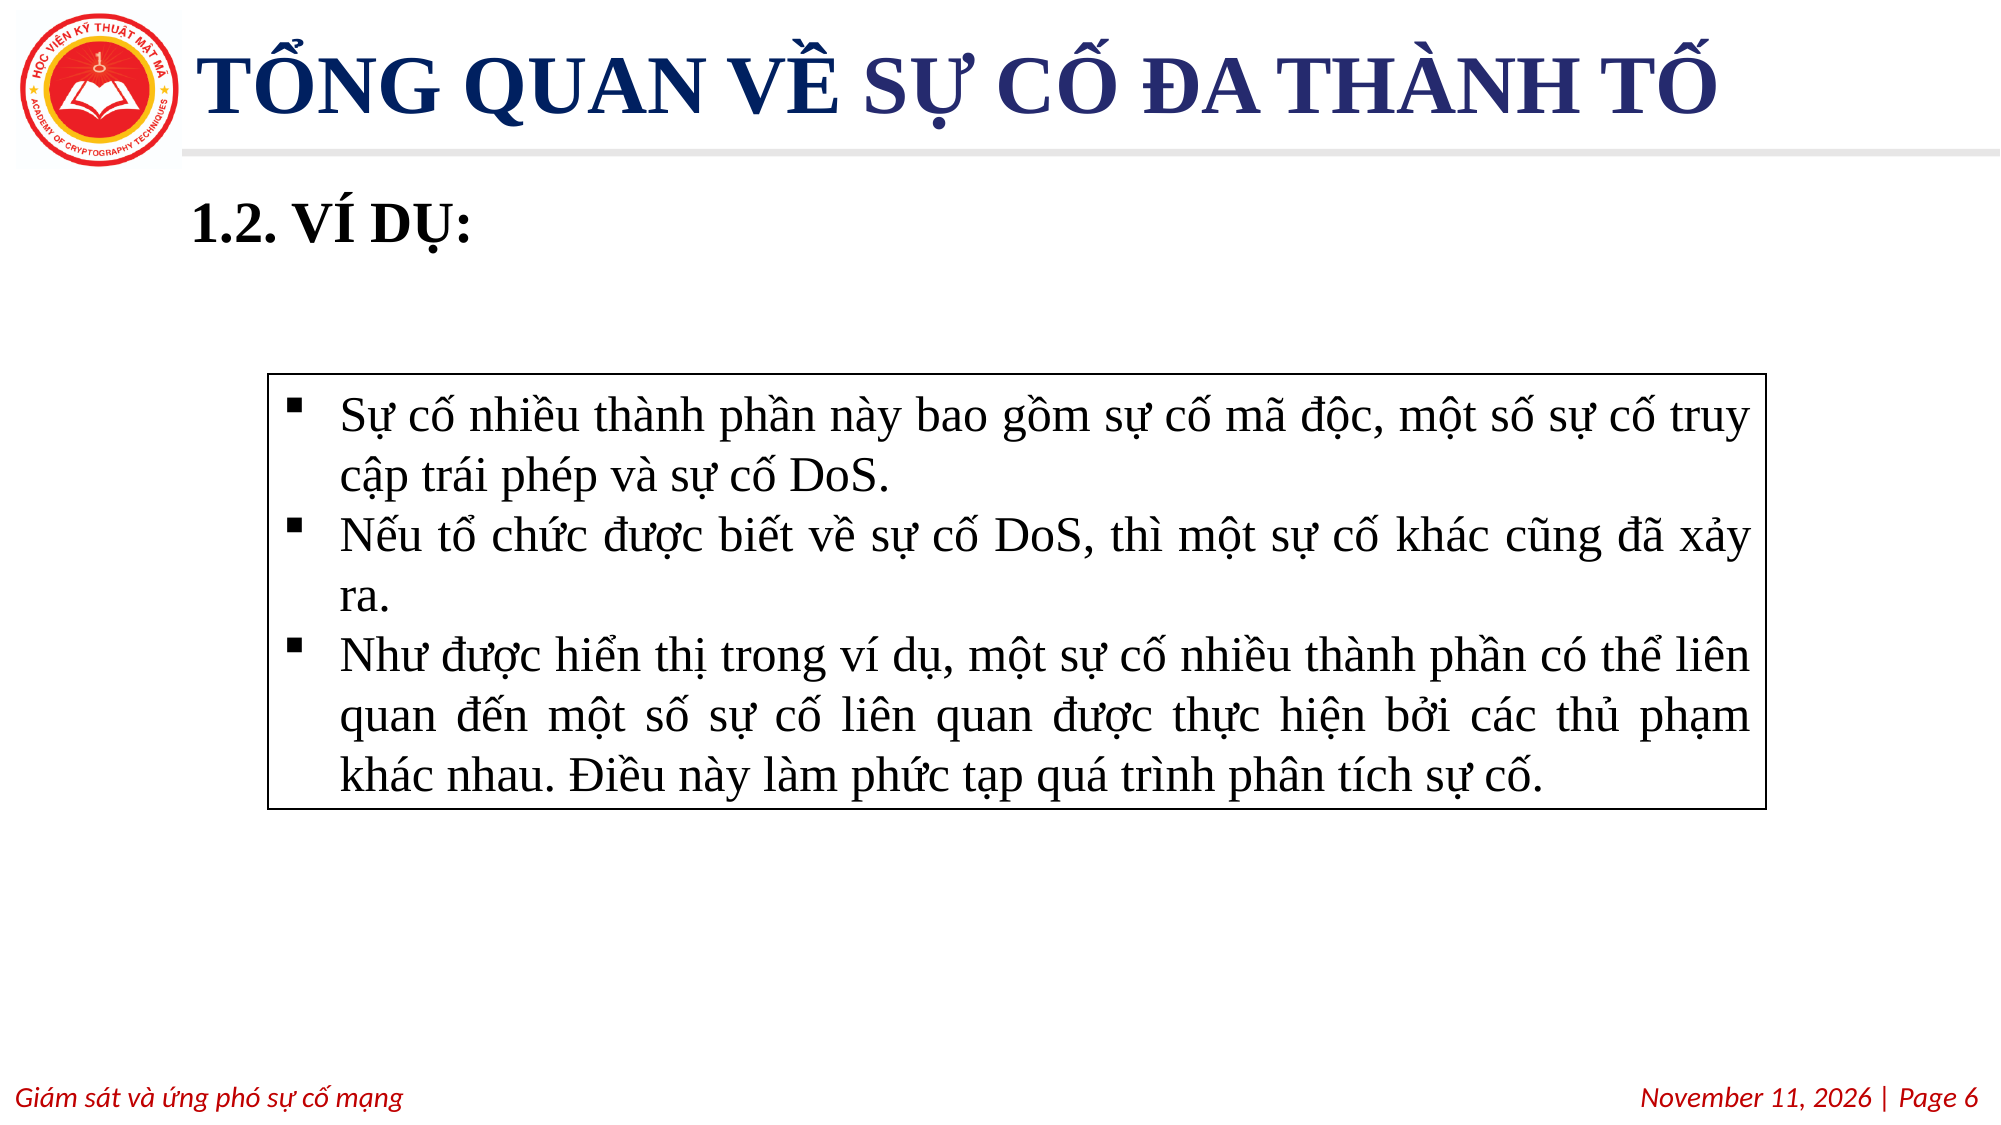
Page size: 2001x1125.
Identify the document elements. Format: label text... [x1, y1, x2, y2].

picture [16, 10, 182, 169]
text_box 1.2. VÍ DỤ: [175, 176, 717, 262]
text_box Sự cố nhiều thành phần này bao gồm sự cố mã độc, một số sự cố truy cập trái phép và sự cố DoS. Nếu tổ chức được biết về sự cố DoS, thì một sự cố khác cũng đã xảy ra. Như được hiển thị trong ví dụ, một sự cố nhiều thành phần có thể liên quan đến một số sự cố liên quan được thực hiện bởi các thủ phạm khác nhau. Điều này làm phức tạp quá trình phân tích sự cố. [267, 373, 1767, 810]
title TỔNG QUAN VỀ SỰ CỐ ĐA THÀNH TỐ [181, 28, 2000, 146]
